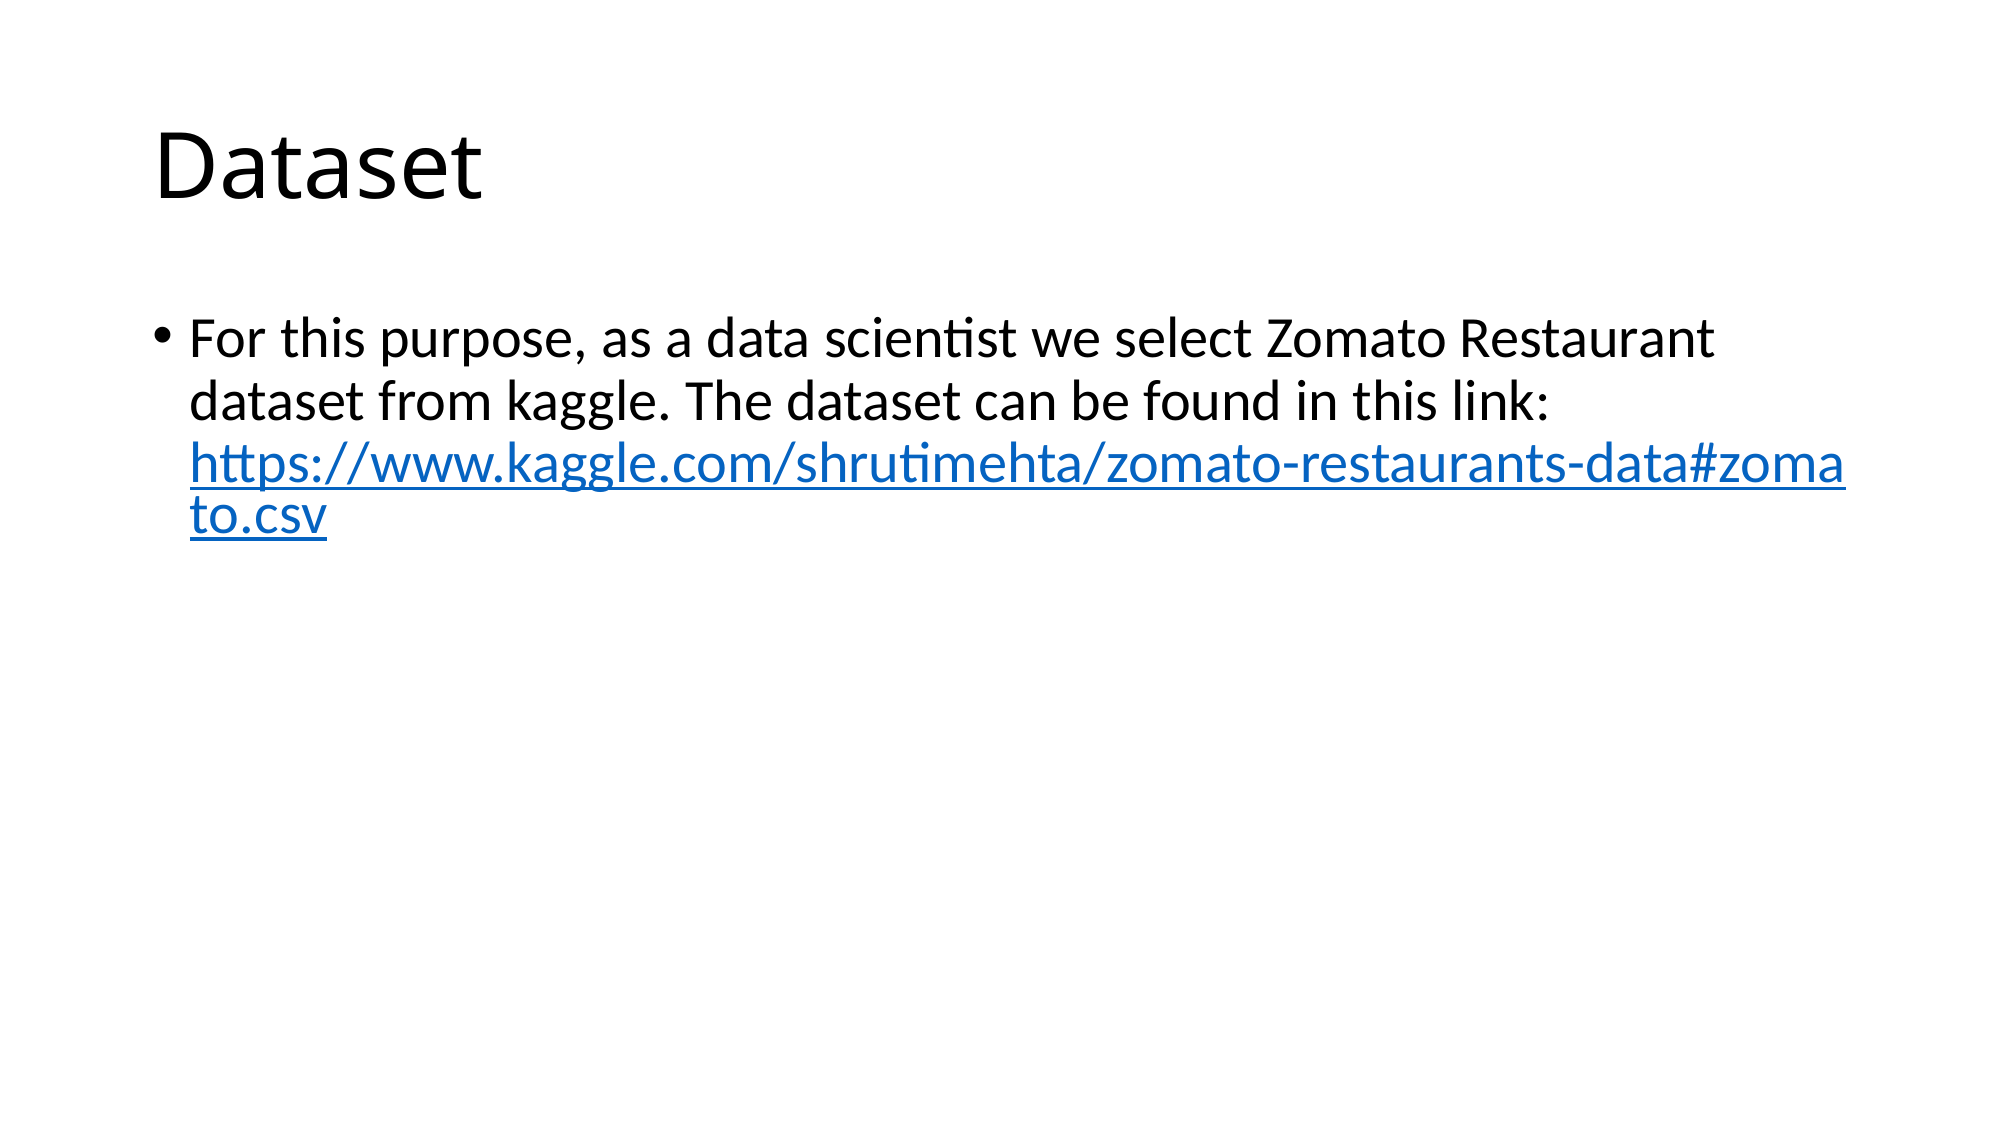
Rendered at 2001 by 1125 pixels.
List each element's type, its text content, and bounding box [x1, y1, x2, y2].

list For this purpose, as a data scientist we select Zomato Restaurant dataset from kaggle. The dataset can be found in this link: https://www.kaggle.com/shrutimehta/zomato-restaurants-data#zomato.csv [137, 299, 1863, 1014]
title Dataset [137, 59, 1863, 278]
